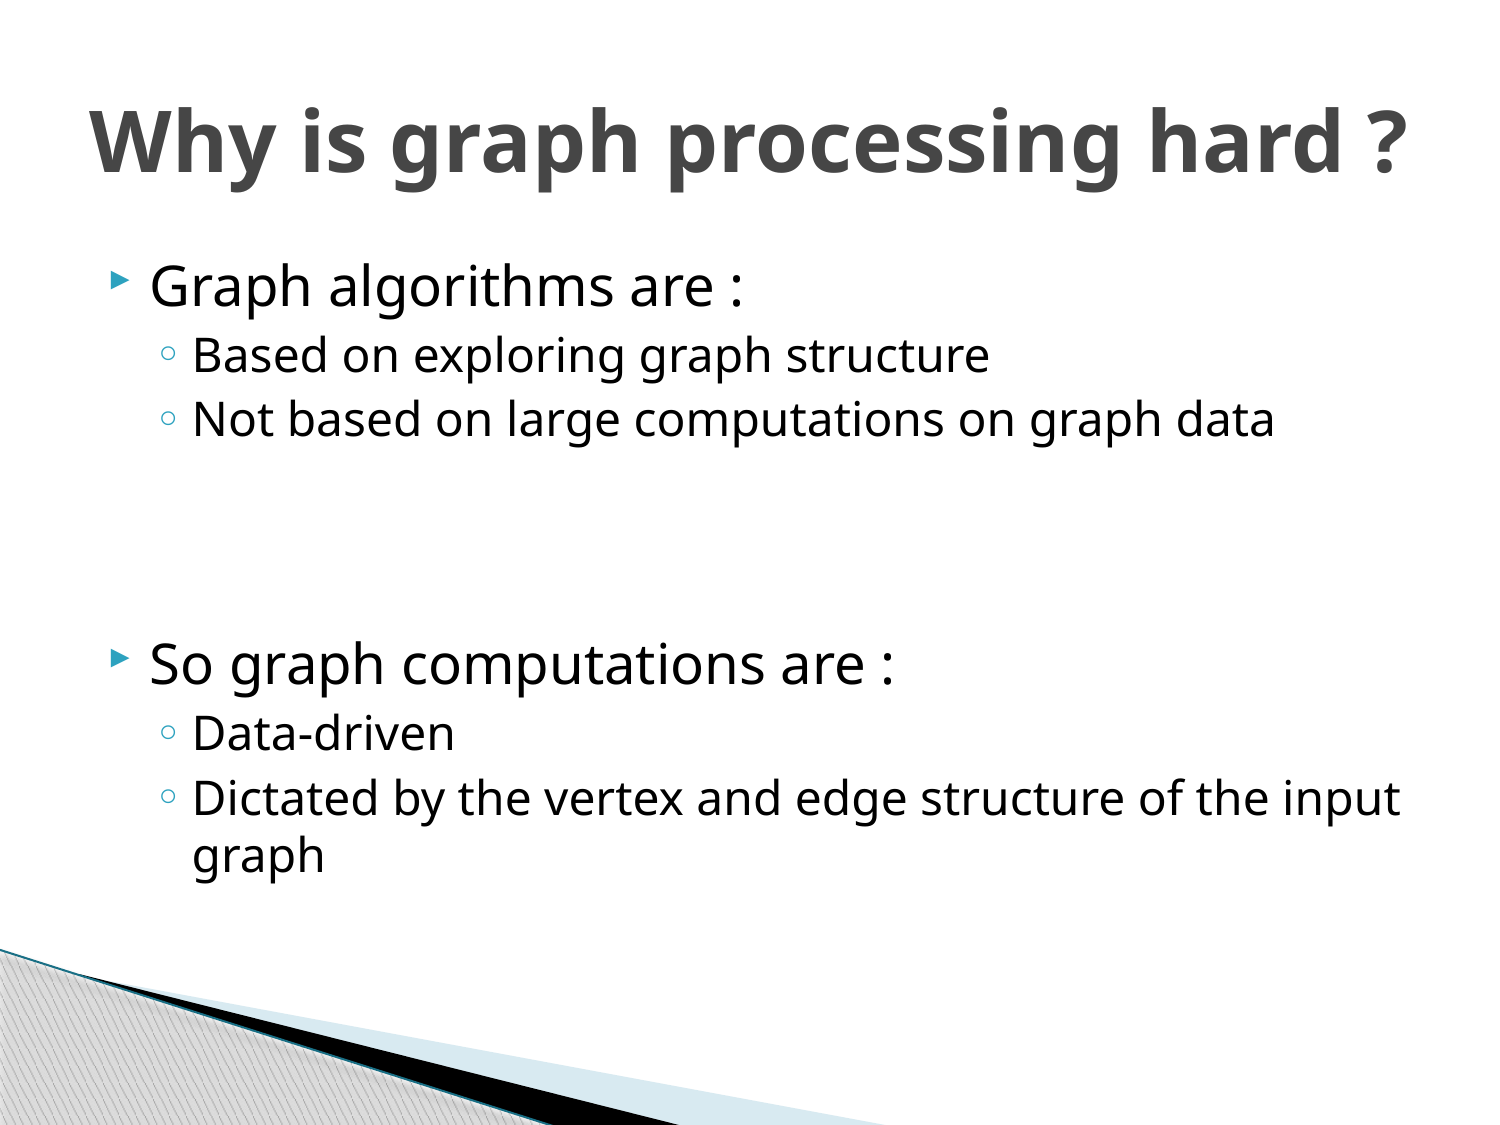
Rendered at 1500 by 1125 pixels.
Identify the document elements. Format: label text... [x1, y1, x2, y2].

list Graph algorithms are : Based on exploring graph structure Not based on large computations on graph data So graph computations are : Data-driven Dictated by the vertex and edge structure of the input graph [75, 243, 1425, 986]
title Why is graph processing hard ? [75, 45, 1425, 233]
